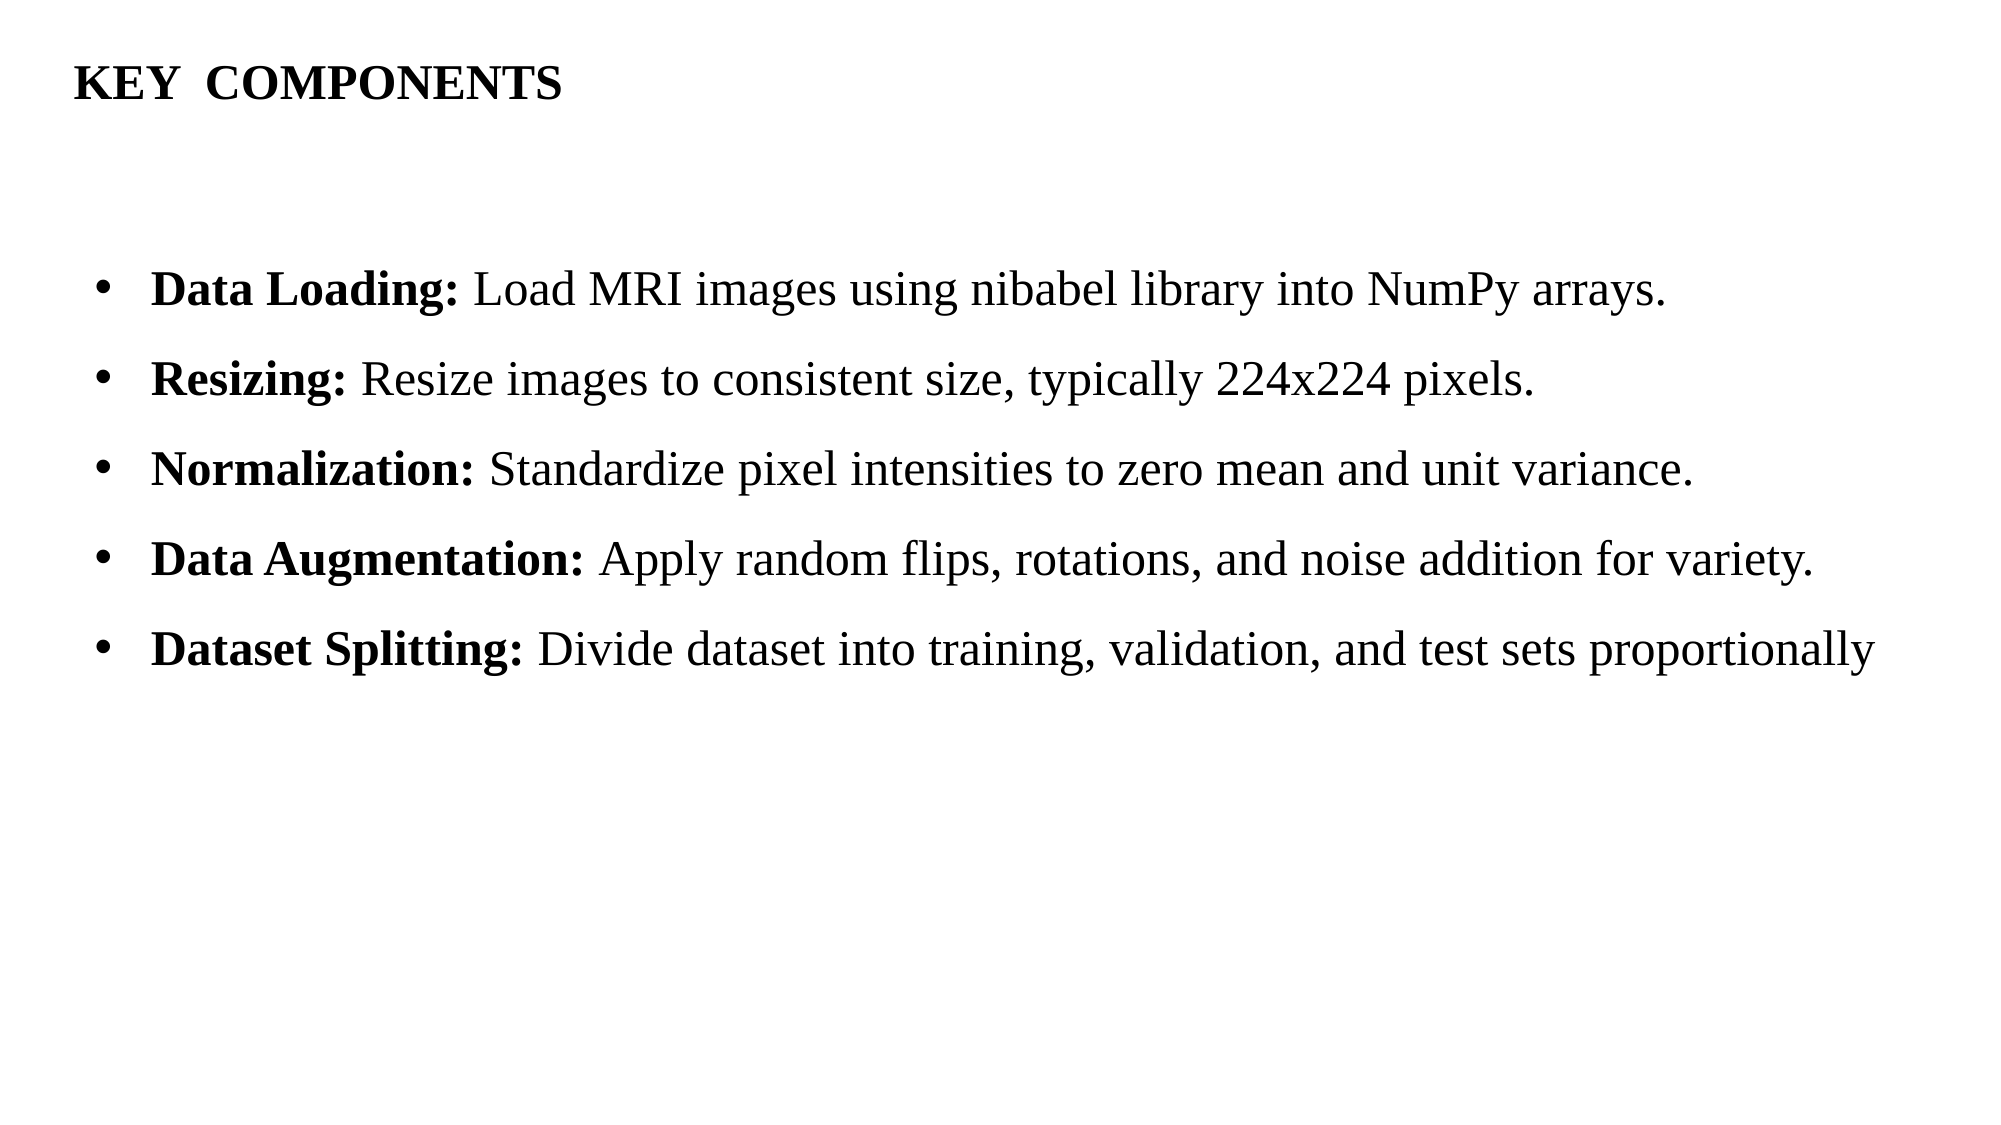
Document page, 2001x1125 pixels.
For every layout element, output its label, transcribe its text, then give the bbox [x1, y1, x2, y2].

text_box Data Loading: Load MRI images using nibabel library into NumPy arrays. Resizing: Resize images to consistent size, typically 224x224 pixels. Normalization: Standardize pixel intensities to zero mean and unit variance. Data Augmentation: Apply random flips, rotations, and noise addition for variety. Dataset Splitting: Divide dataset into training, validation, and test sets proportionally [79, 218, 1929, 684]
text_box KEY COMPONENTS [58, 42, 1929, 118]
